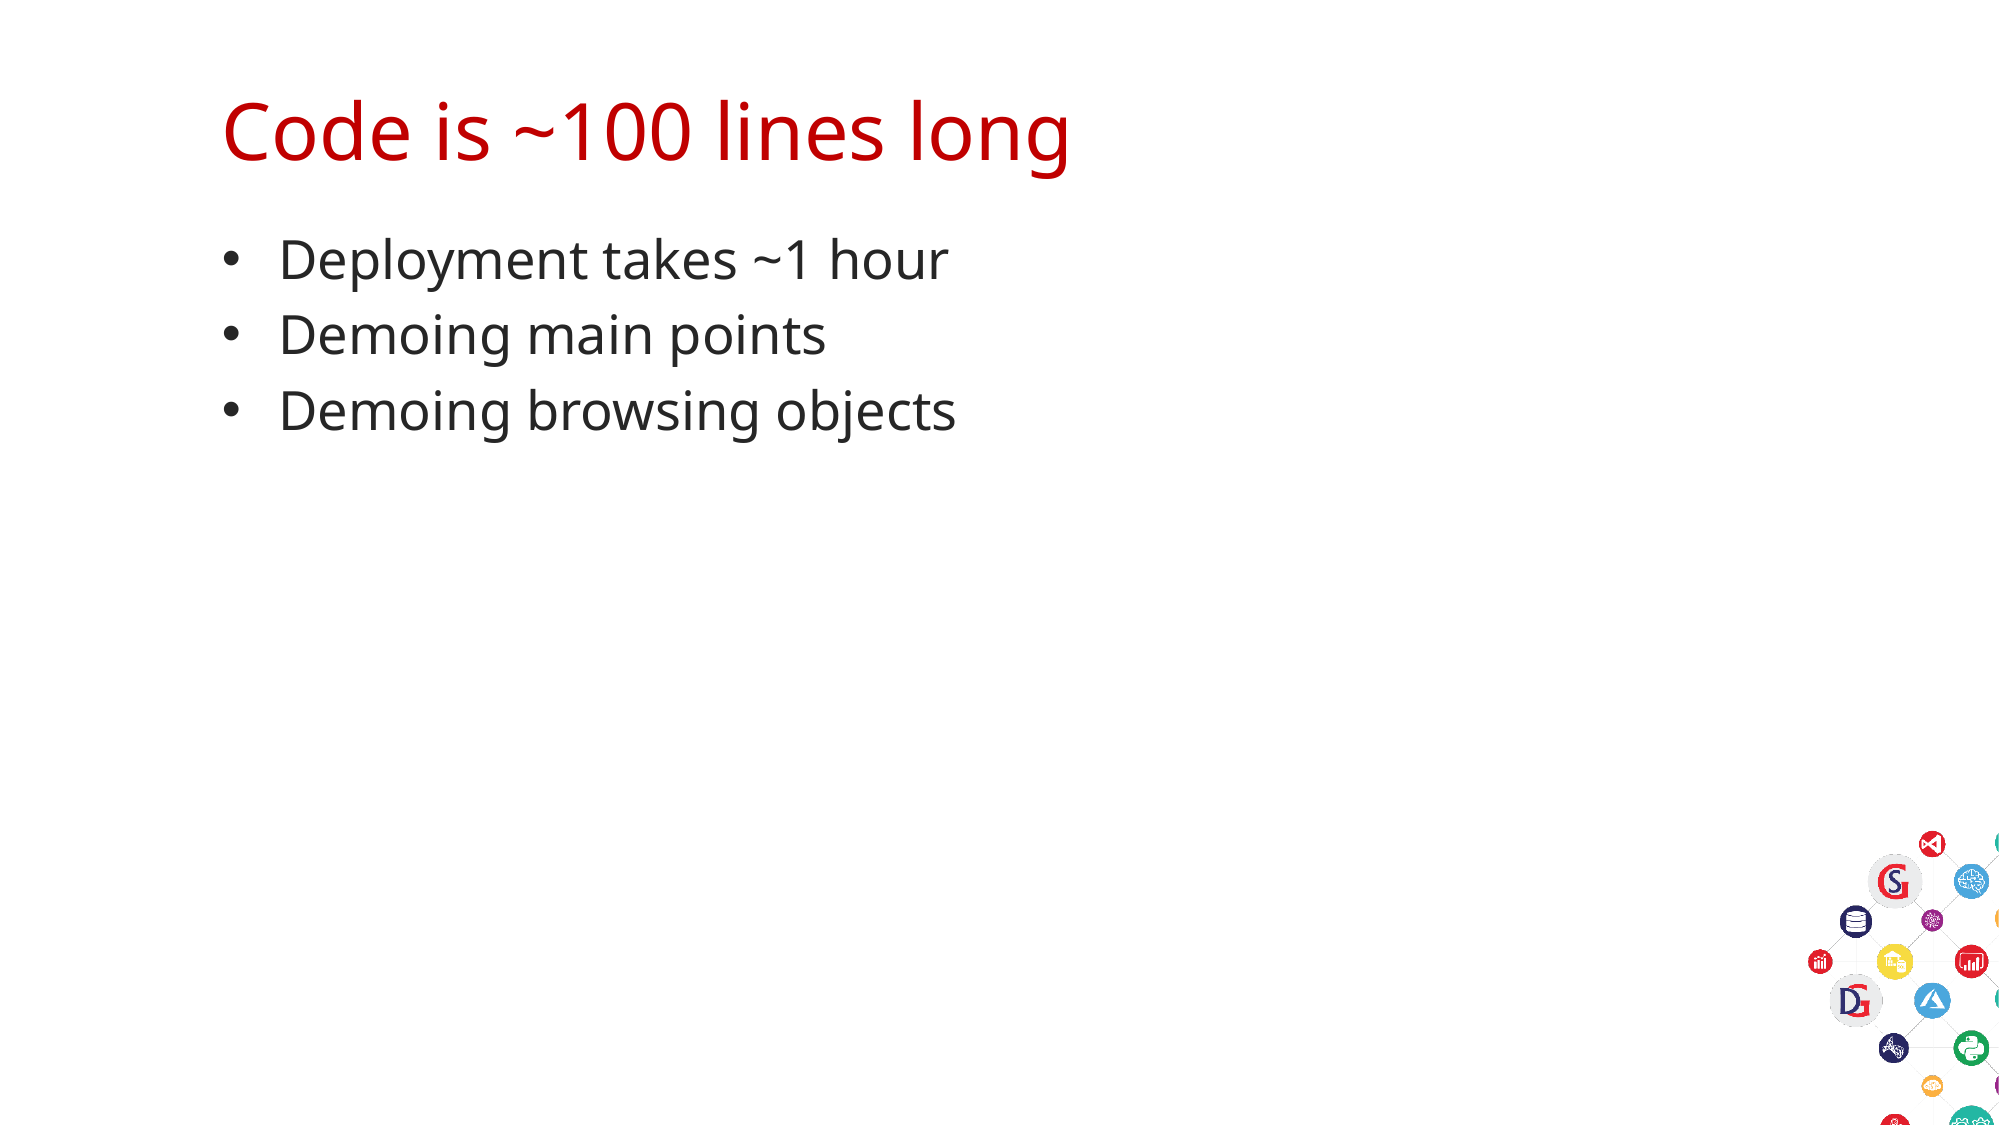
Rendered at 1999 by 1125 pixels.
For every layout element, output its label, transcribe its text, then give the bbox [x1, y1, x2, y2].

list Deployment takes ~1 hour Demoing main points Demoing browsing objects [206, 217, 1787, 1014]
picture [1802, 822, 1999, 1125]
title Code is ~100 lines long [206, 60, 1876, 198]
